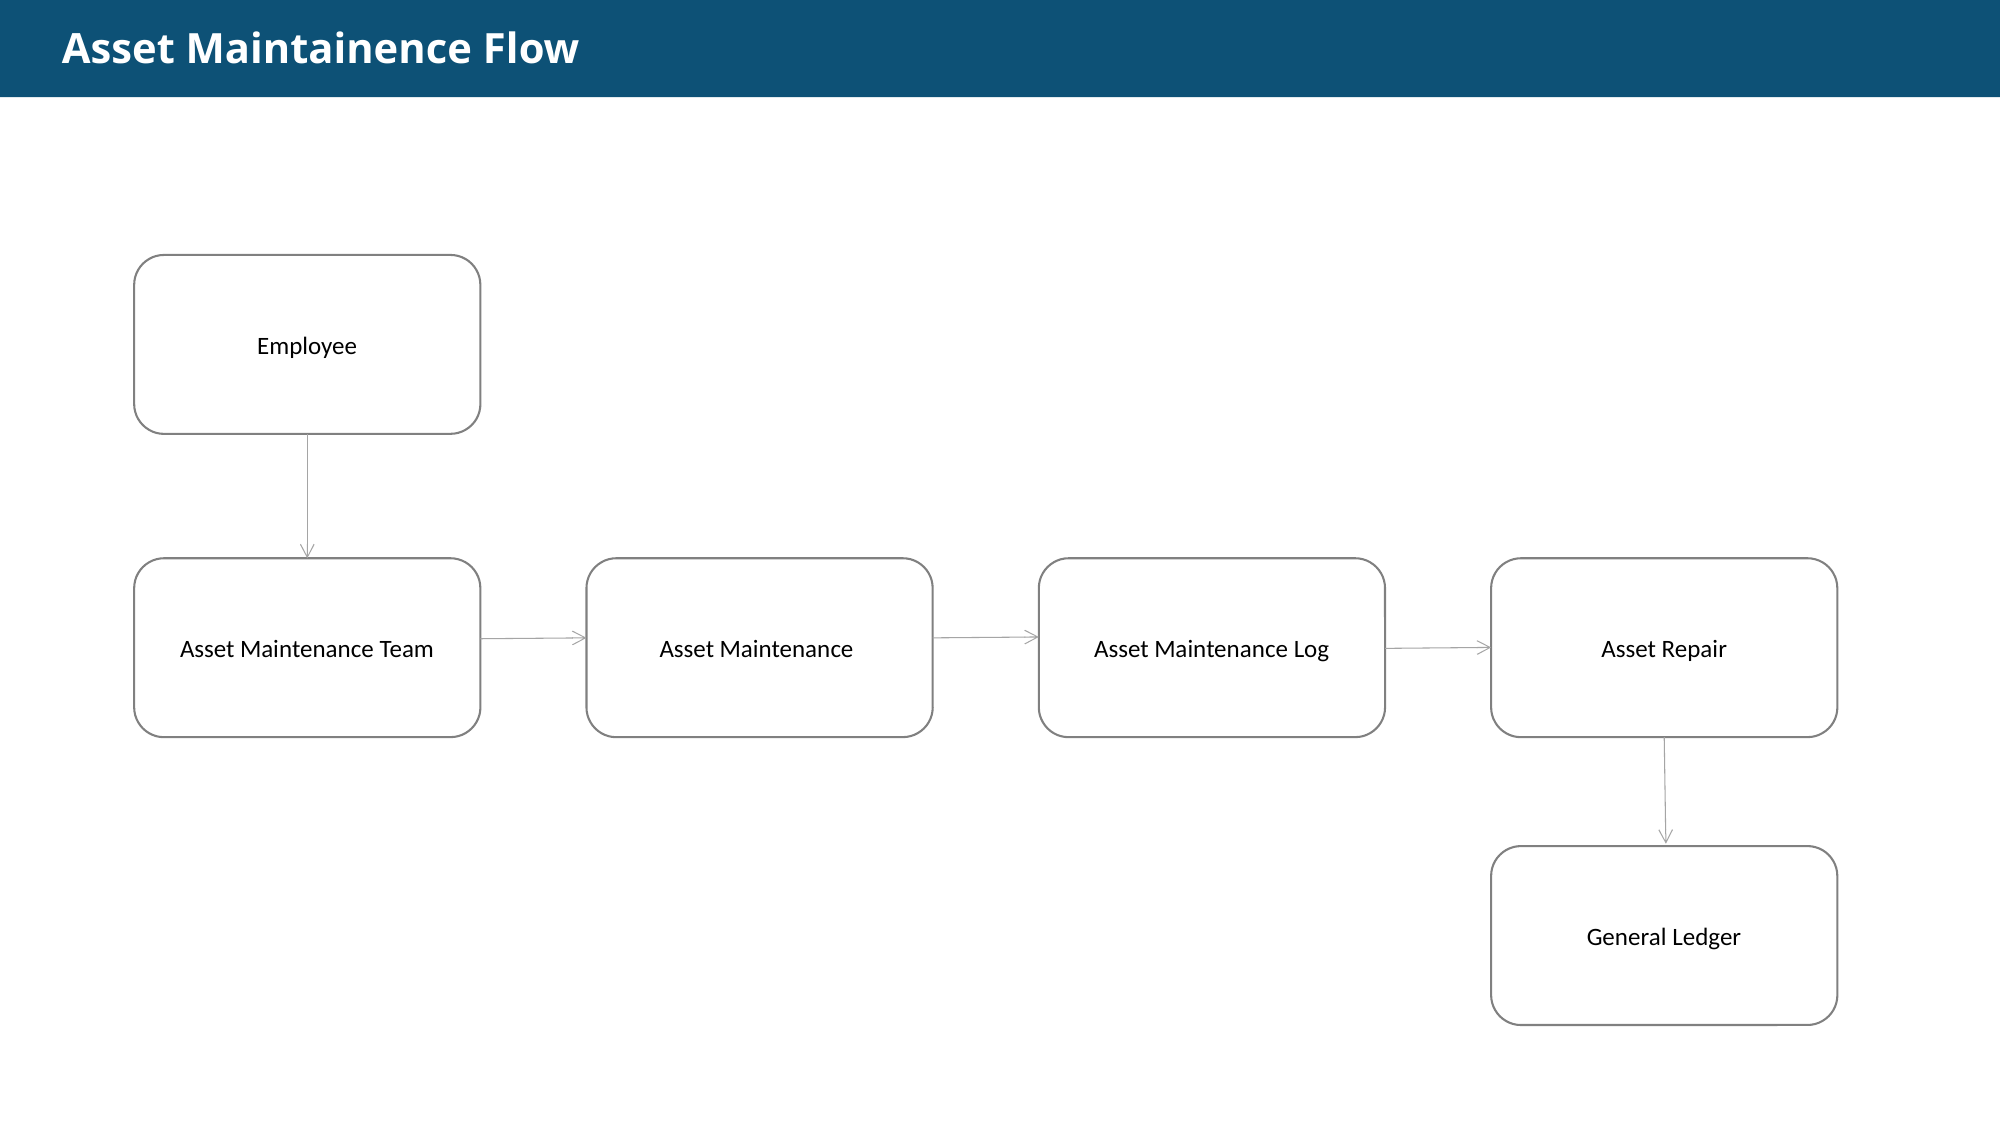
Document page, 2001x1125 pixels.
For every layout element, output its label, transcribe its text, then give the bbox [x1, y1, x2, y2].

text_box Asset Maintainence Flow [47, 14, 1266, 80]
text_box [0, 0, 2000, 98]
text_box Employee [133, 253, 482, 435]
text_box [134, 558, 1838, 738]
text_box General Ledger [1490, 845, 1839, 1027]
